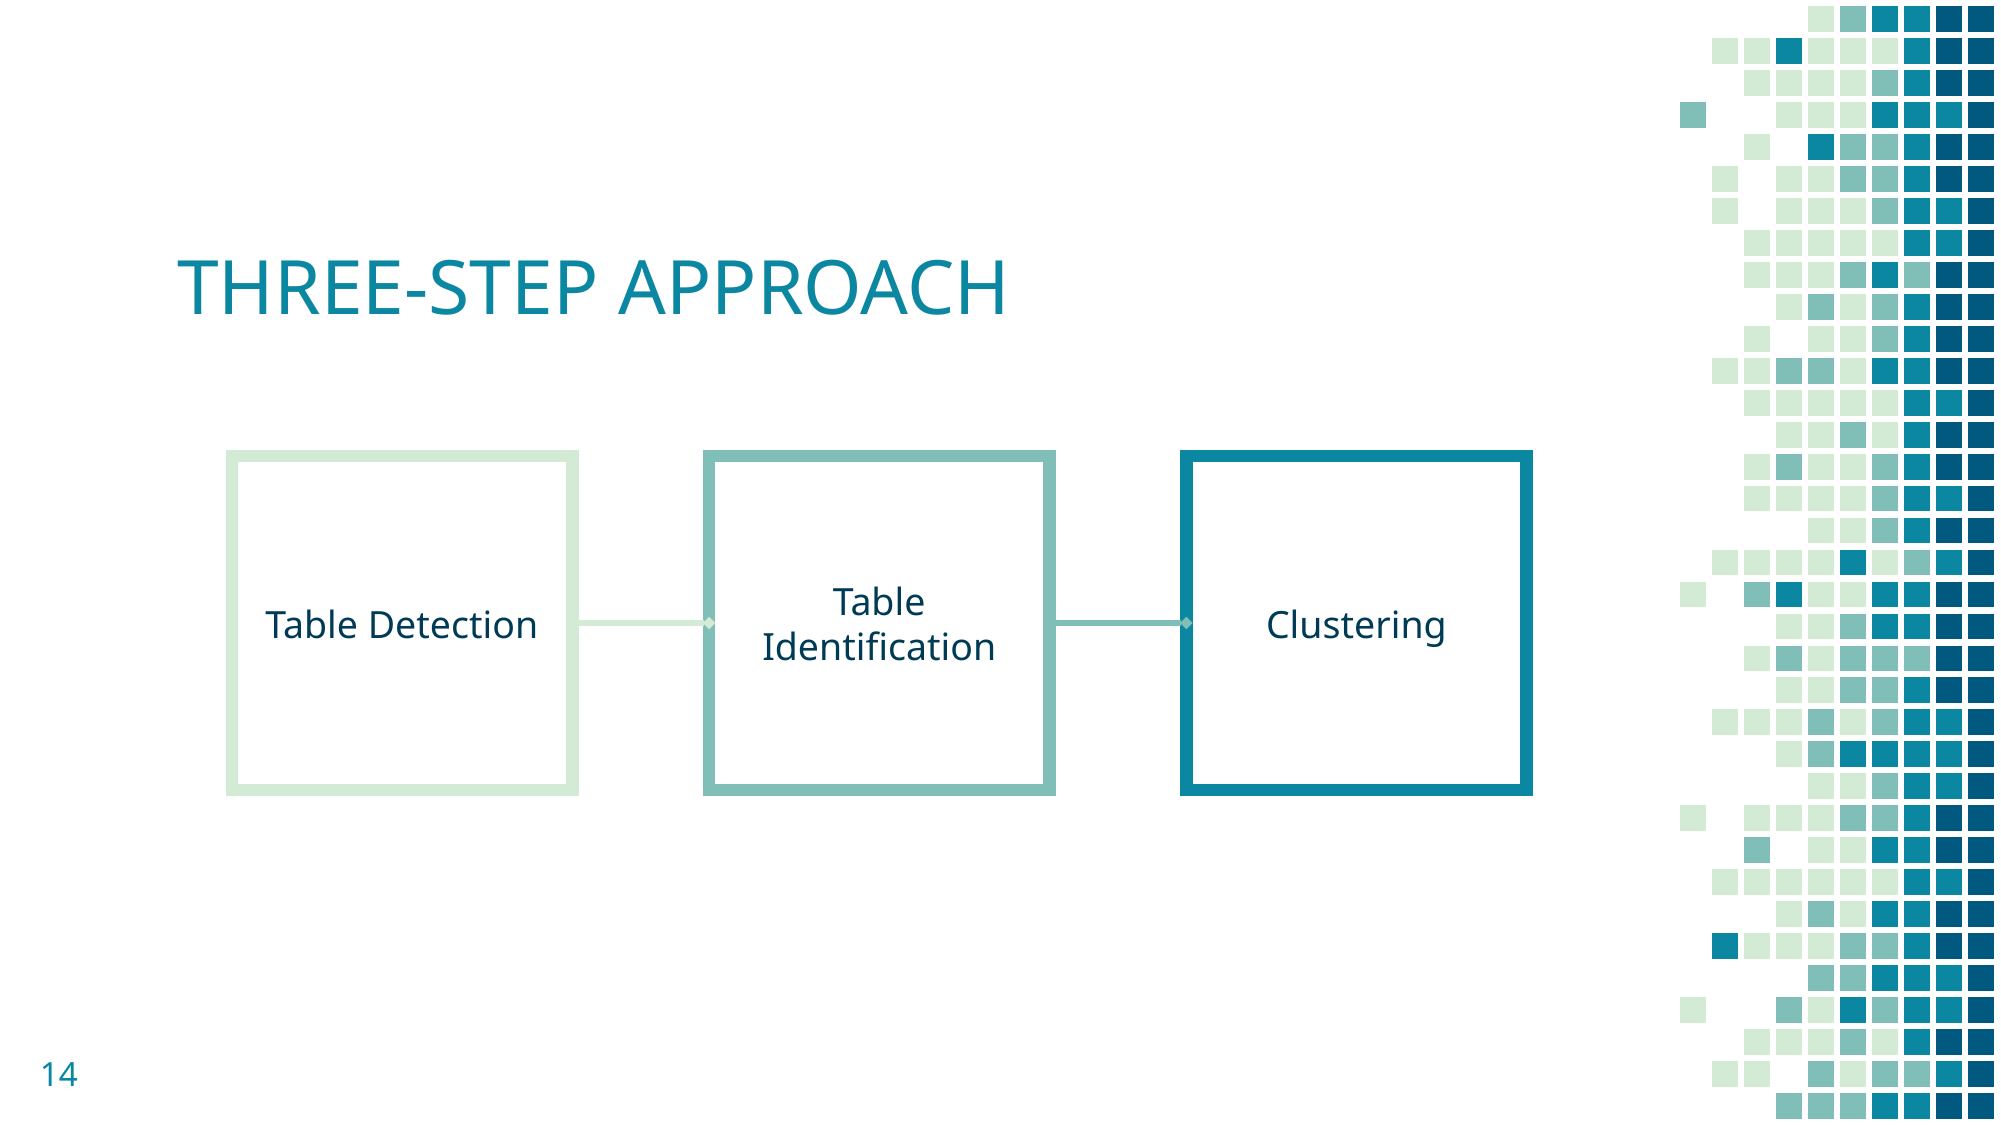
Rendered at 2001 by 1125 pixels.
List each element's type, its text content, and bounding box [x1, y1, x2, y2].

title THREE-STEP APPROACH [157, 161, 1636, 350]
text_box Table Detection [231, 455, 573, 791]
text_box Clustering [1186, 455, 1527, 791]
text_box Table Identification [709, 455, 1050, 791]
slide_number 14 [20, 1032, 140, 1119]
